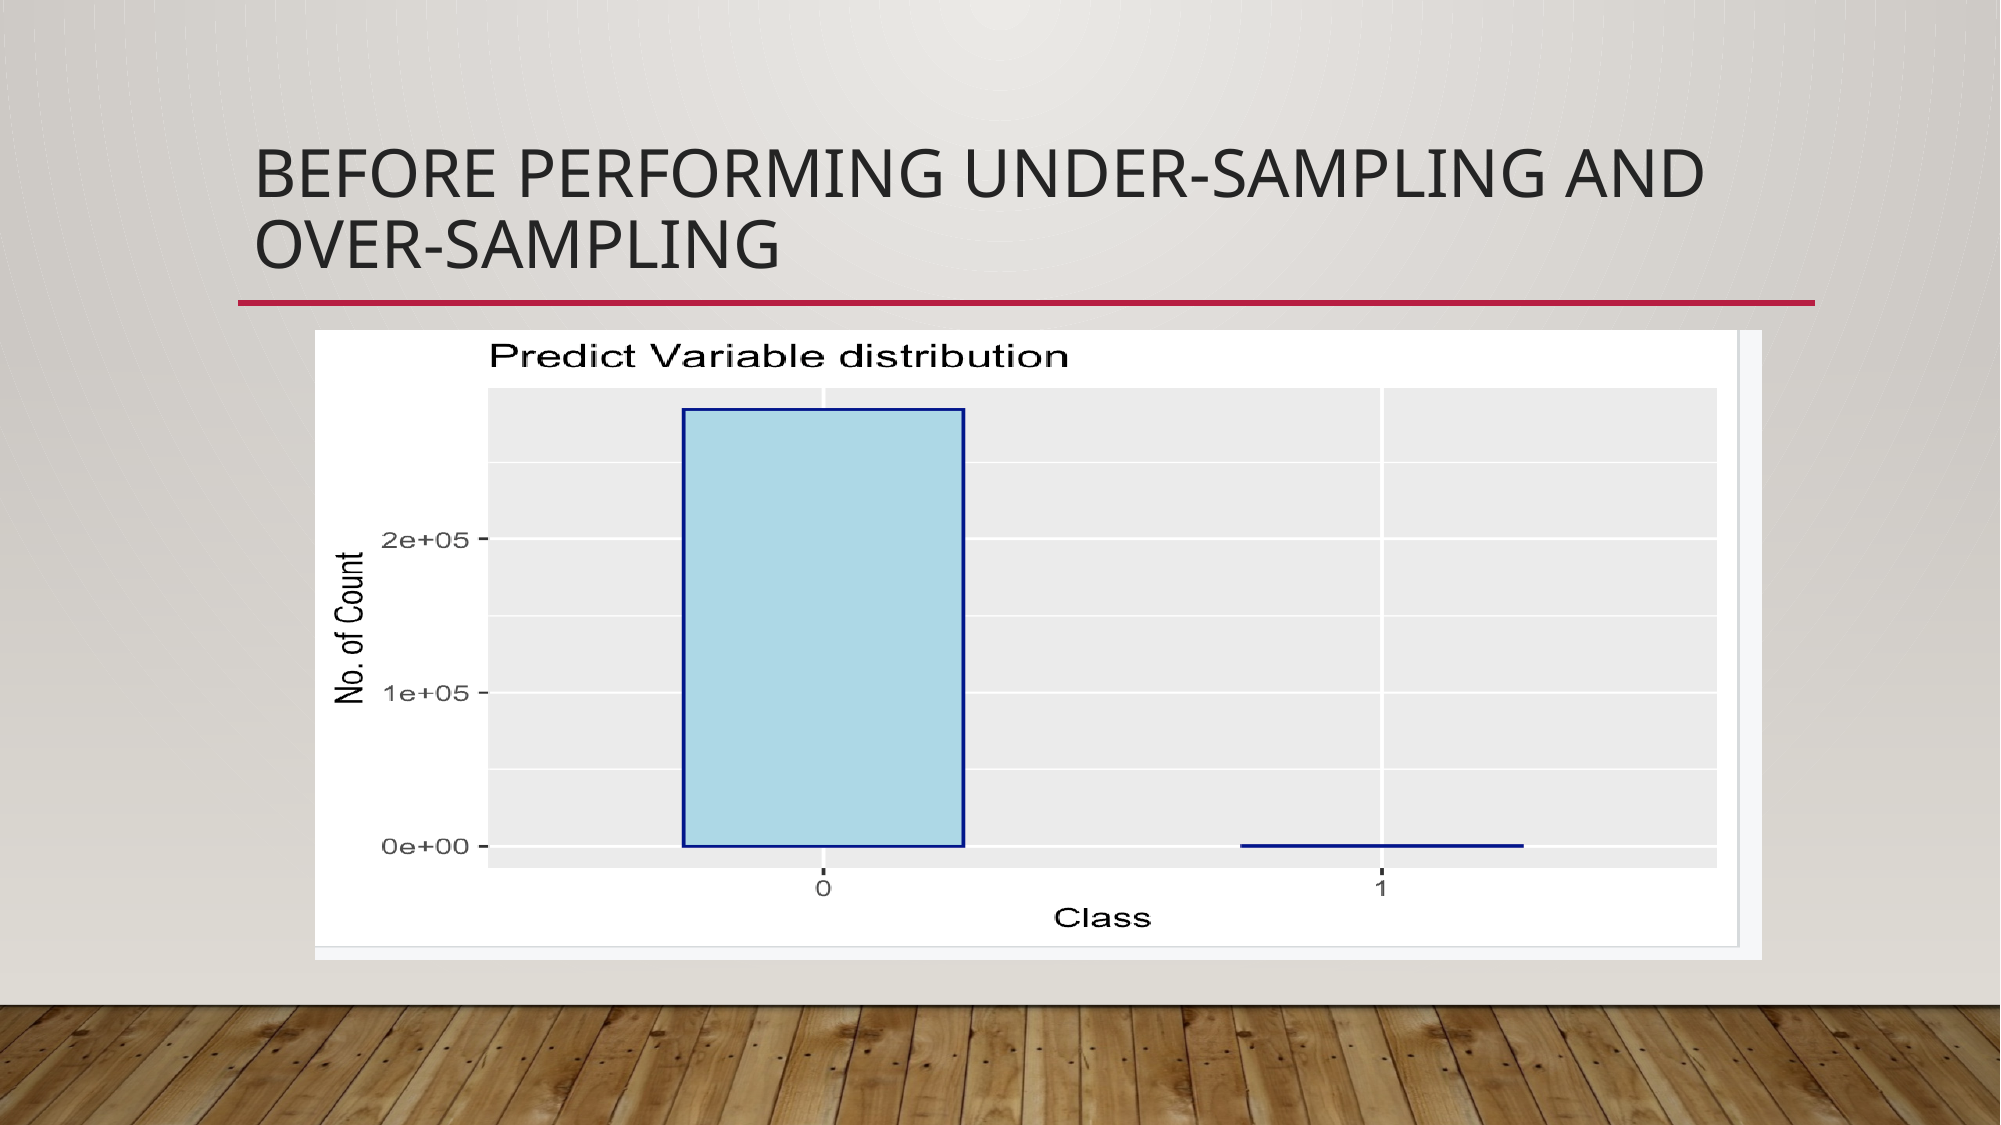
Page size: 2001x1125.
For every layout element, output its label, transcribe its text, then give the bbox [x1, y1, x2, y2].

title Before performing Under-sampling and over-sampling [238, 131, 1814, 305]
picture [314, 330, 1763, 961]
picture [0, 1005, 2000, 1125]
